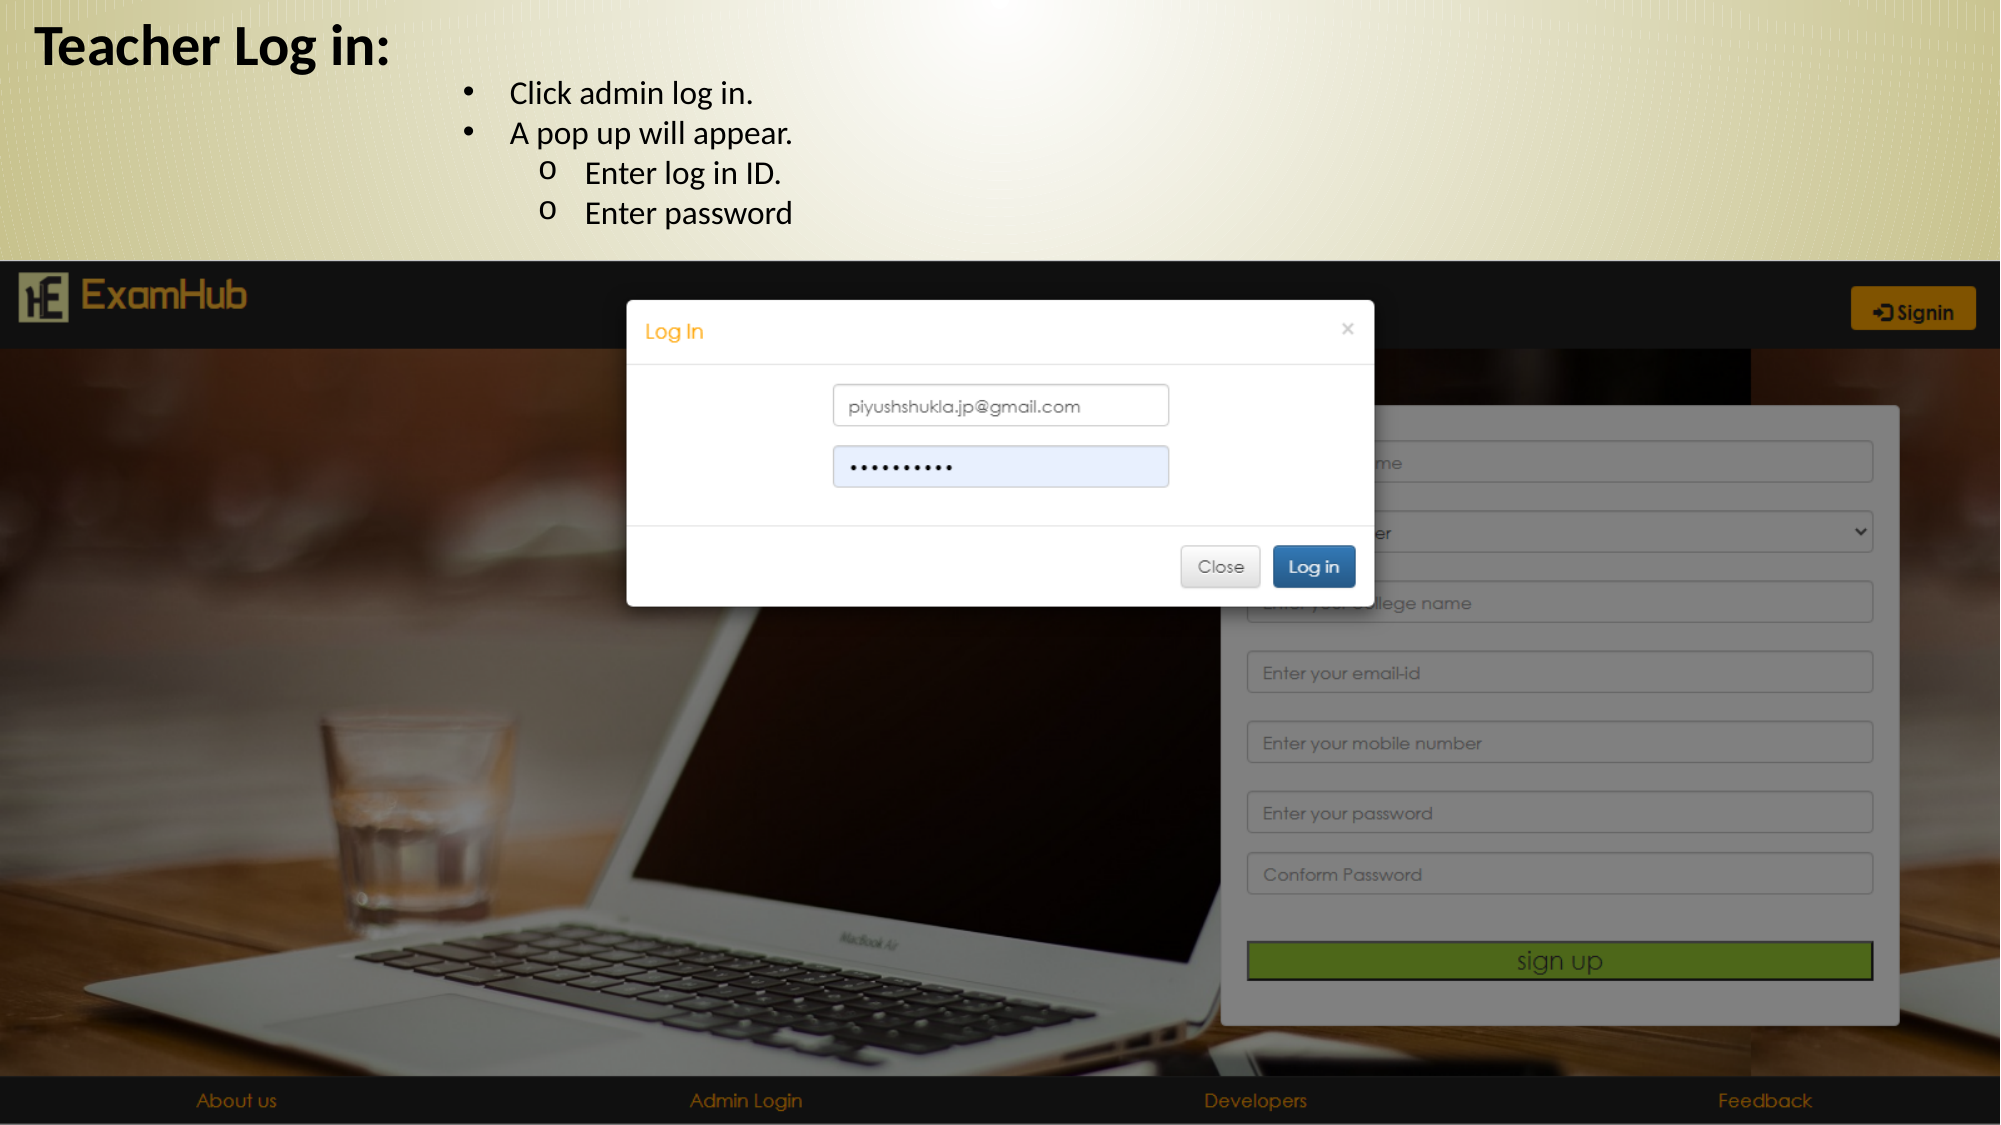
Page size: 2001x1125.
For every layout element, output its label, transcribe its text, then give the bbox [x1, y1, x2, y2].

text_box Click admin log in. A pop up will appear. Enter log in ID. Enter password [448, 63, 953, 239]
picture [0, 260, 2000, 1125]
text_box Teacher Log in: [19, 0, 408, 85]
